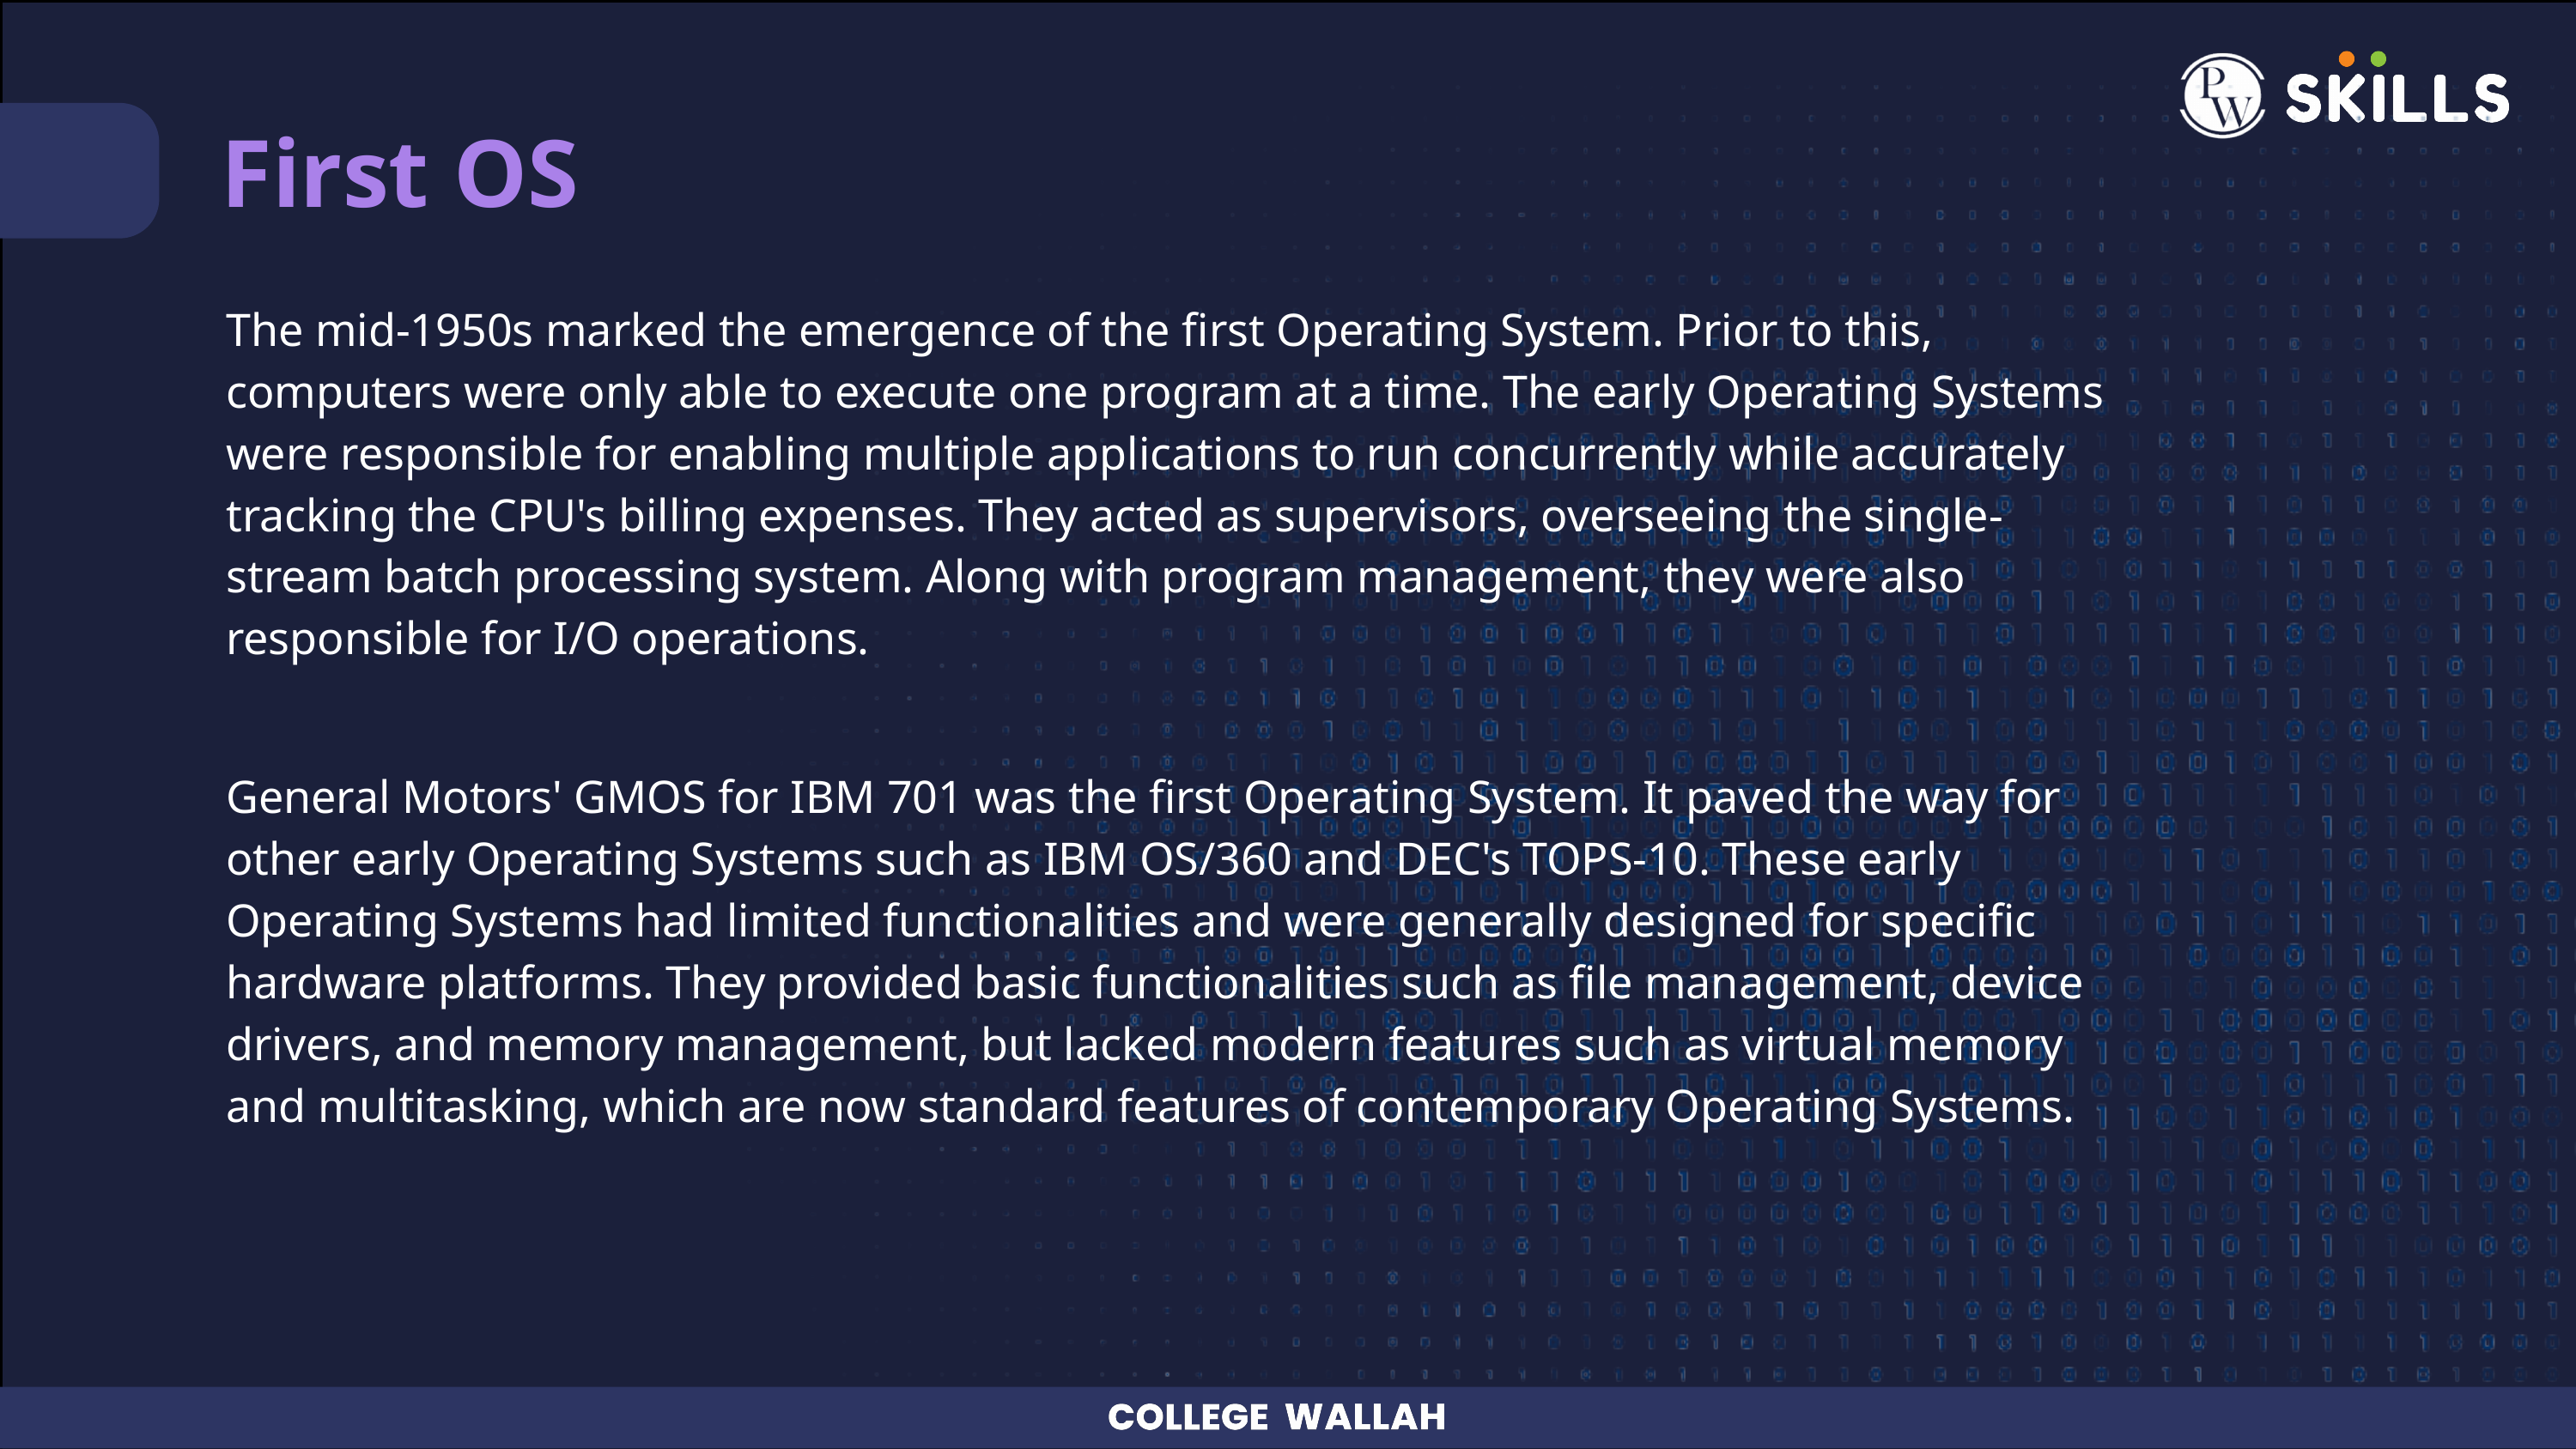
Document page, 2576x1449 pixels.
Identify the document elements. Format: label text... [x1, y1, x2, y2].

picture [1274, 1397, 1479, 1446]
text_box The mid-1950s marked the emergence of the first Operating System. Prior to this, computers were only able to execute one program at a time. The early Operating Systems were responsible for enabling multiple applications to run concurrently while accurately tracking the CPU's billing expenses. They acted as supervisors, overseeing the single-stream batch processing system. Along with program management, they were also responsible for I/O operations. General Motors' GMOS for IBM 701 was the first Operating System. It paved the way for other early Operating Systems such as IBM OS/360 and DEC's TOPS-10. These early Operating Systems had limited functionalities and were generally designed for specific hardware platforms. They provided basic functionalities such as file management, device drivers, and memory management, but lacked modern features such as virtual memory and multitasking, which are now standard features of contemporary Operating Systems. [213, 281, 2140, 1144]
text_box [0, 102, 160, 239]
picture [1103, 1394, 1273, 1436]
picture [716, 0, 2576, 1385]
text_box First OS [221, 114, 2171, 227]
